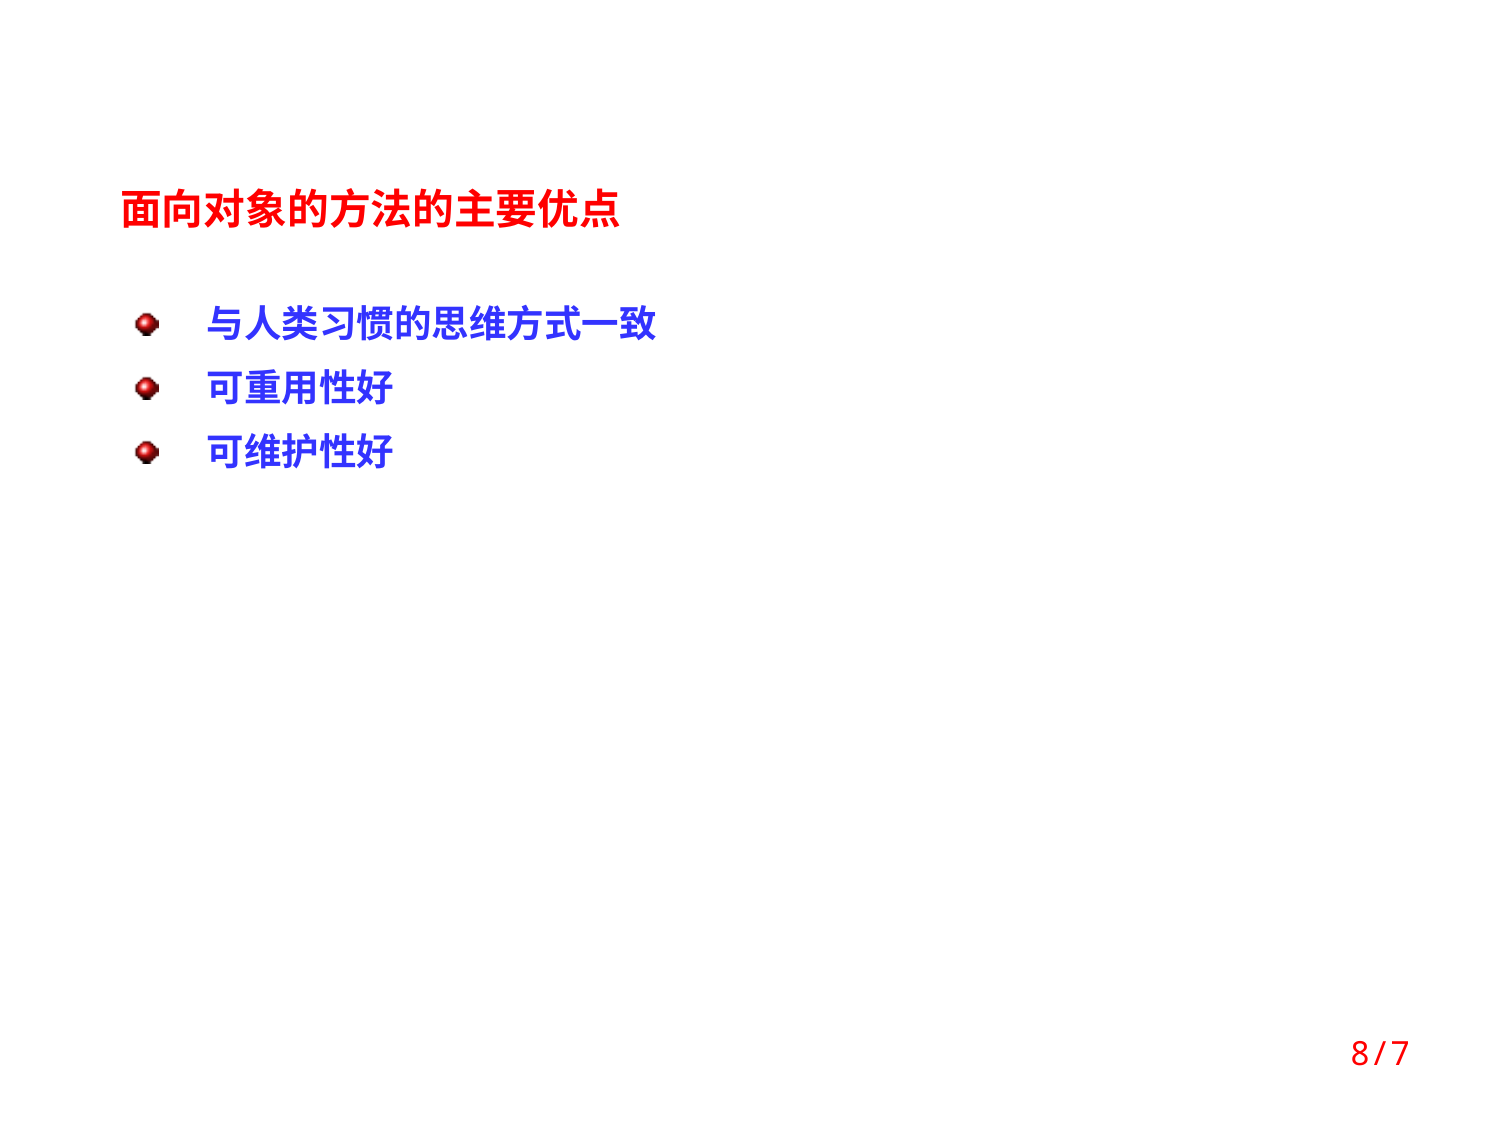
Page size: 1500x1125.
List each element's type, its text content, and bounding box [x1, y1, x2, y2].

picture [131, 309, 159, 336]
picture [131, 437, 159, 464]
picture [131, 373, 159, 400]
text_box 与人类习惯的思维方式一致 可重用性好 可维护性好 [117, 292, 779, 481]
slide_number 8/7 [1074, 1023, 1426, 1100]
text_box 面向对象的方法的主要优点 [105, 175, 1003, 241]
